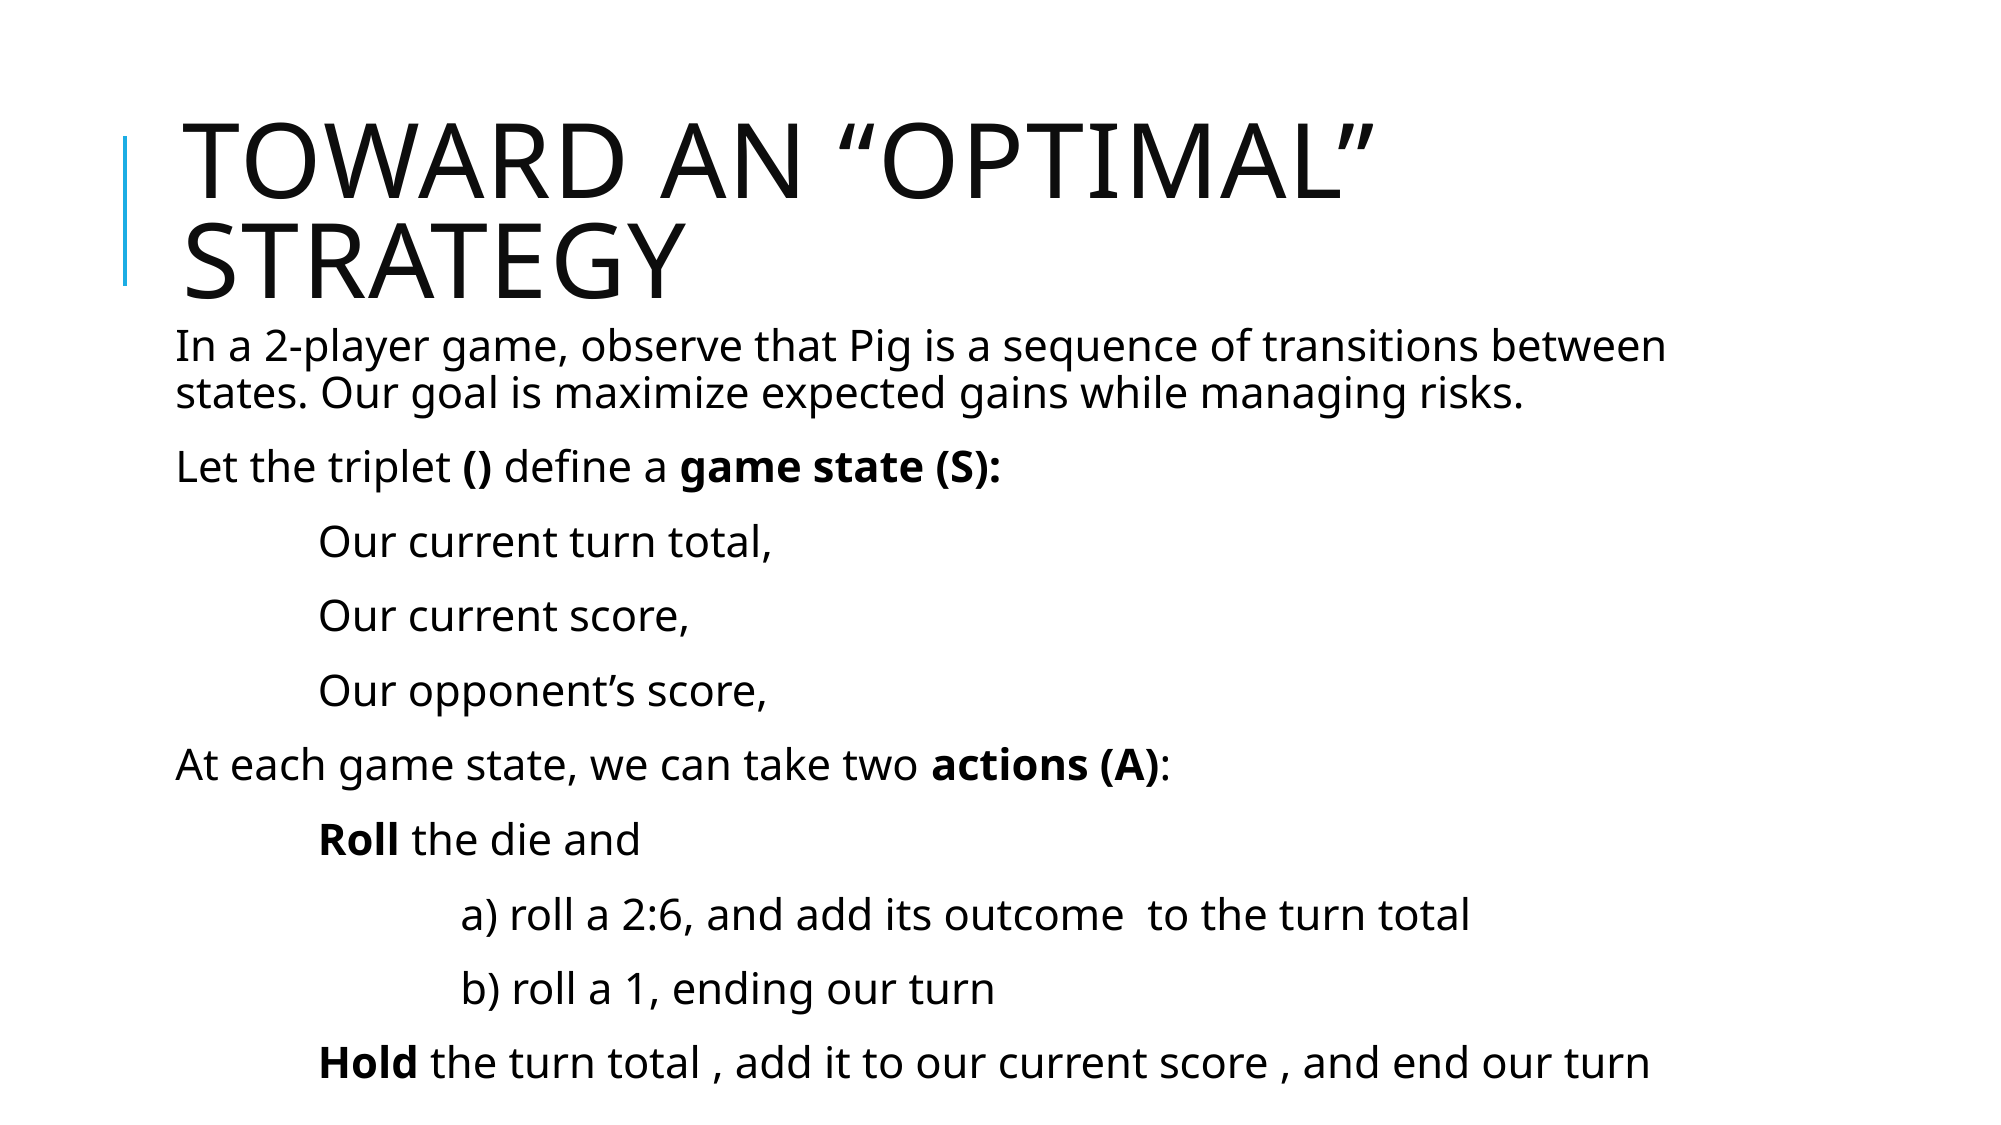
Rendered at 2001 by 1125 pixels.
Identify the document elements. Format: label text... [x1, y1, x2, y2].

title Toward an “optimal” Strategy [168, 96, 1763, 342]
